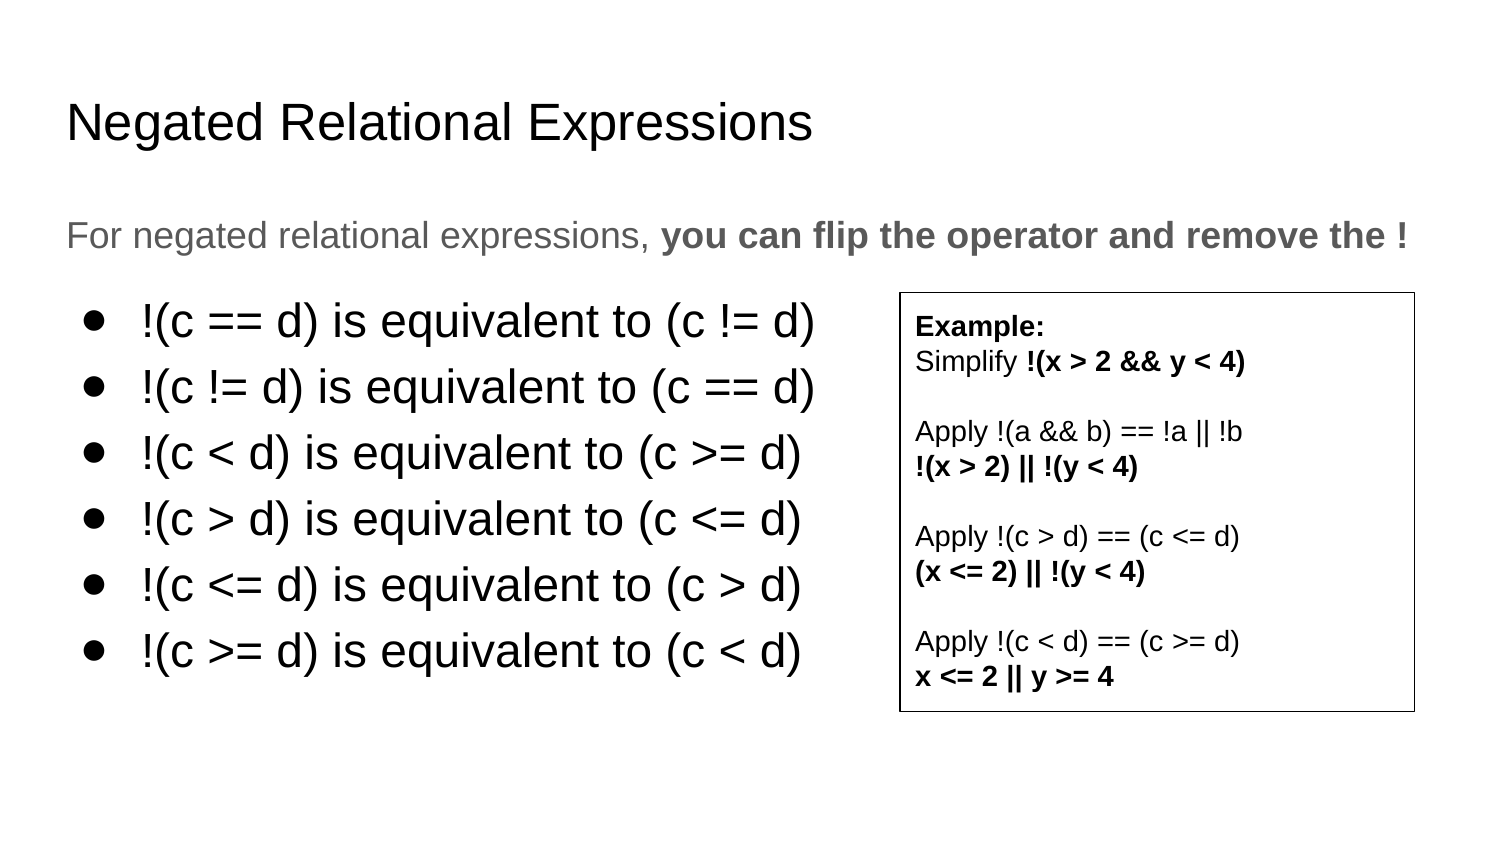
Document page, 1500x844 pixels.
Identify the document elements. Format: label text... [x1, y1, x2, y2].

list For negated relational expressions, you can flip the operator and remove the ! !(c == d) is equivalent to (c != d) !(c != d) is equivalent to (c == d) !(c < d) is equivalent to (c >= d) !(c > d) is equivalent to (c <= d) !(c <= d) is equivalent to (c > d) !(c >= d) is equivalent to (c < d) [51, 189, 1449, 750]
text_box Example: Simplify !(x > 2 && y < 4) Apply !(a && b) == !a || !b !(x > 2) || !(y < 4) Apply !(c > d) == (c <= d) (x <= 2) || !(y < 4) Apply !(c < d) == (c >= d) x <= 2 || y >= 4 [900, 292, 1415, 712]
title Negated Relational Expressions [51, 72, 1449, 167]
